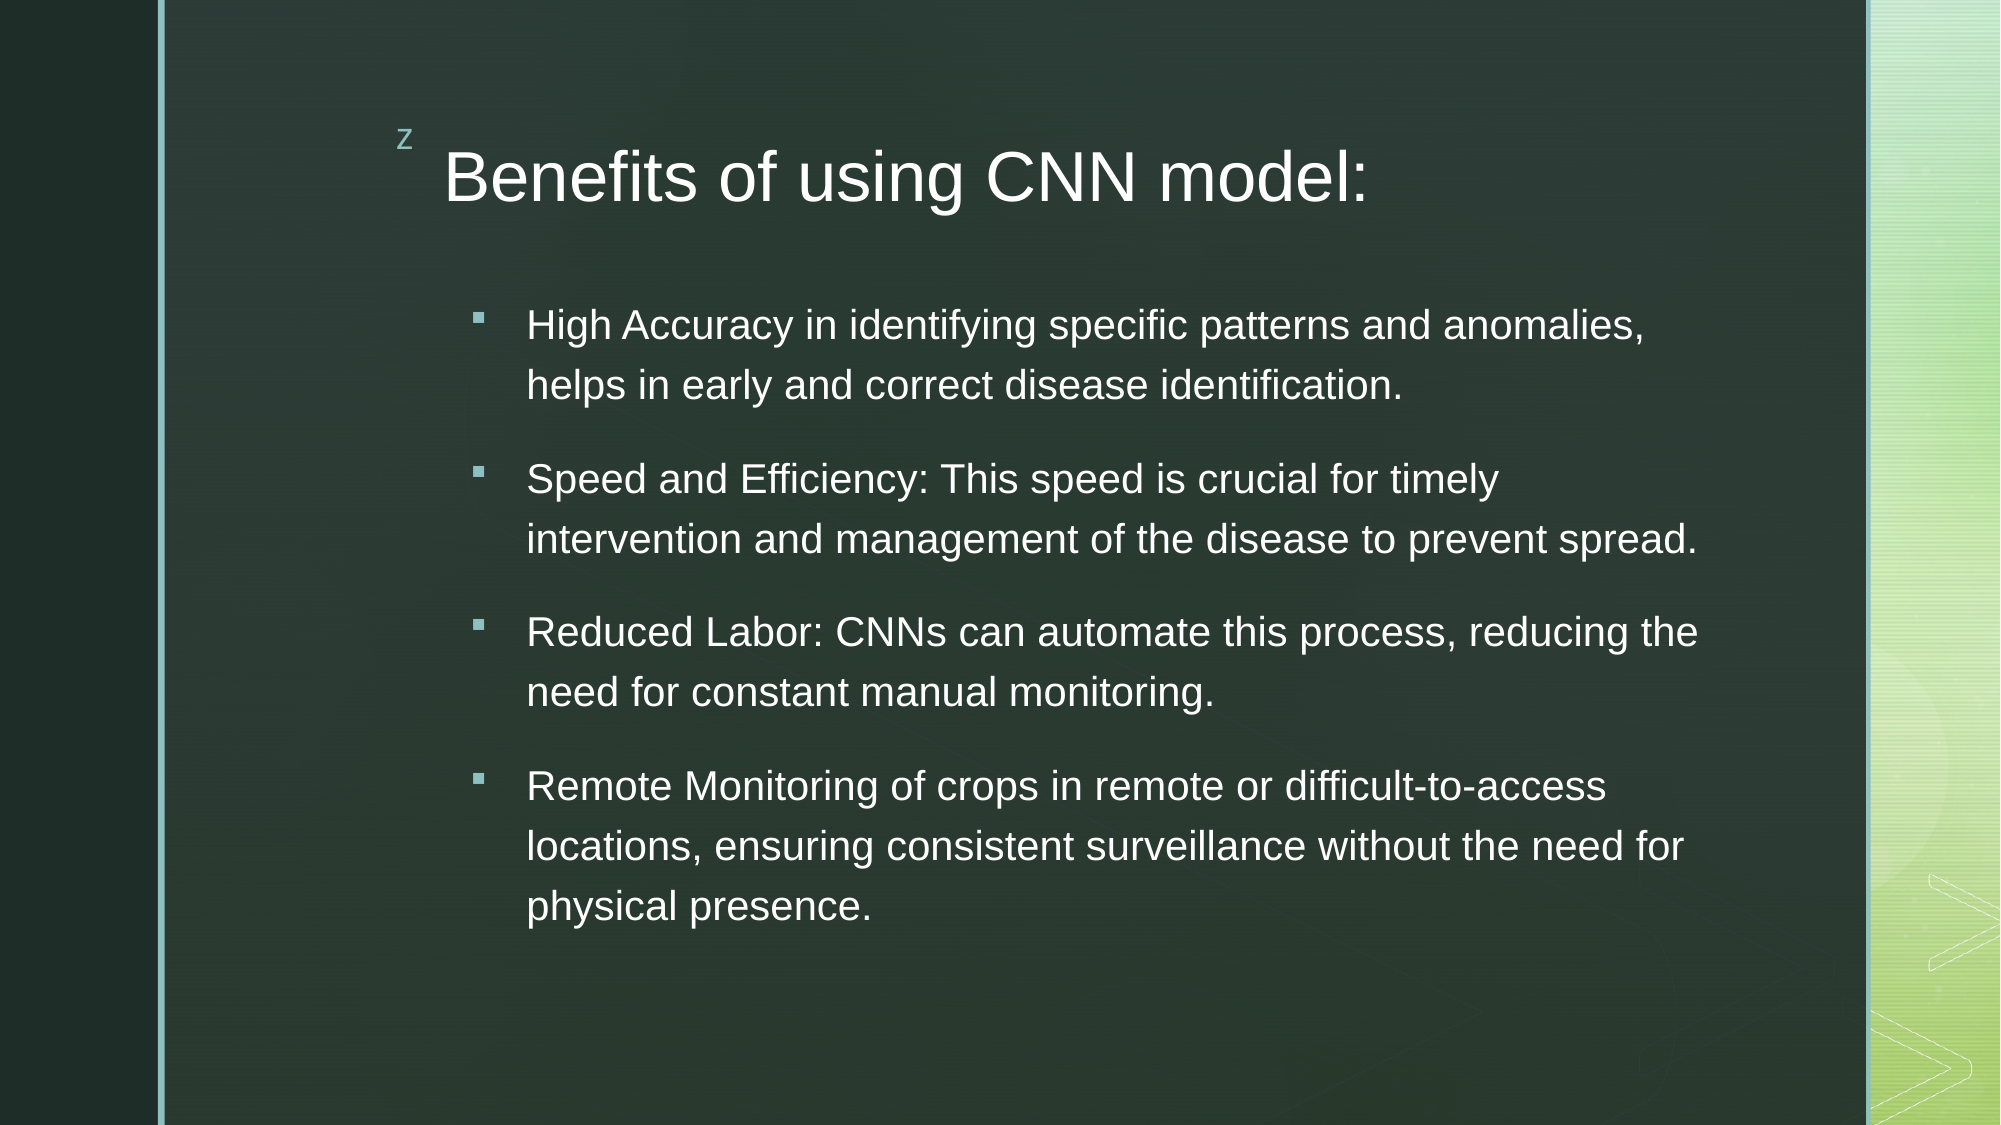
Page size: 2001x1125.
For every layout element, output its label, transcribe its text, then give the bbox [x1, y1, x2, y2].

title Benefits of using CNN model: [428, 132, 1734, 225]
picture [1871, 0, 2001, 1125]
list High Accuracy in identifying specific patterns and anomalies, helps in early and correct disease identification. Speed and Efficiency: This speed is crucial for timely intervention and management of the disease to prevent spread. Reduced Labor: CNNs can automate this process, reducing the need for constant manual monitoring. Remote Monitoring of crops in remote or difficult-to-access locations, ensuring consistent surveillance without the need for physical presence. [454, 224, 1734, 993]
